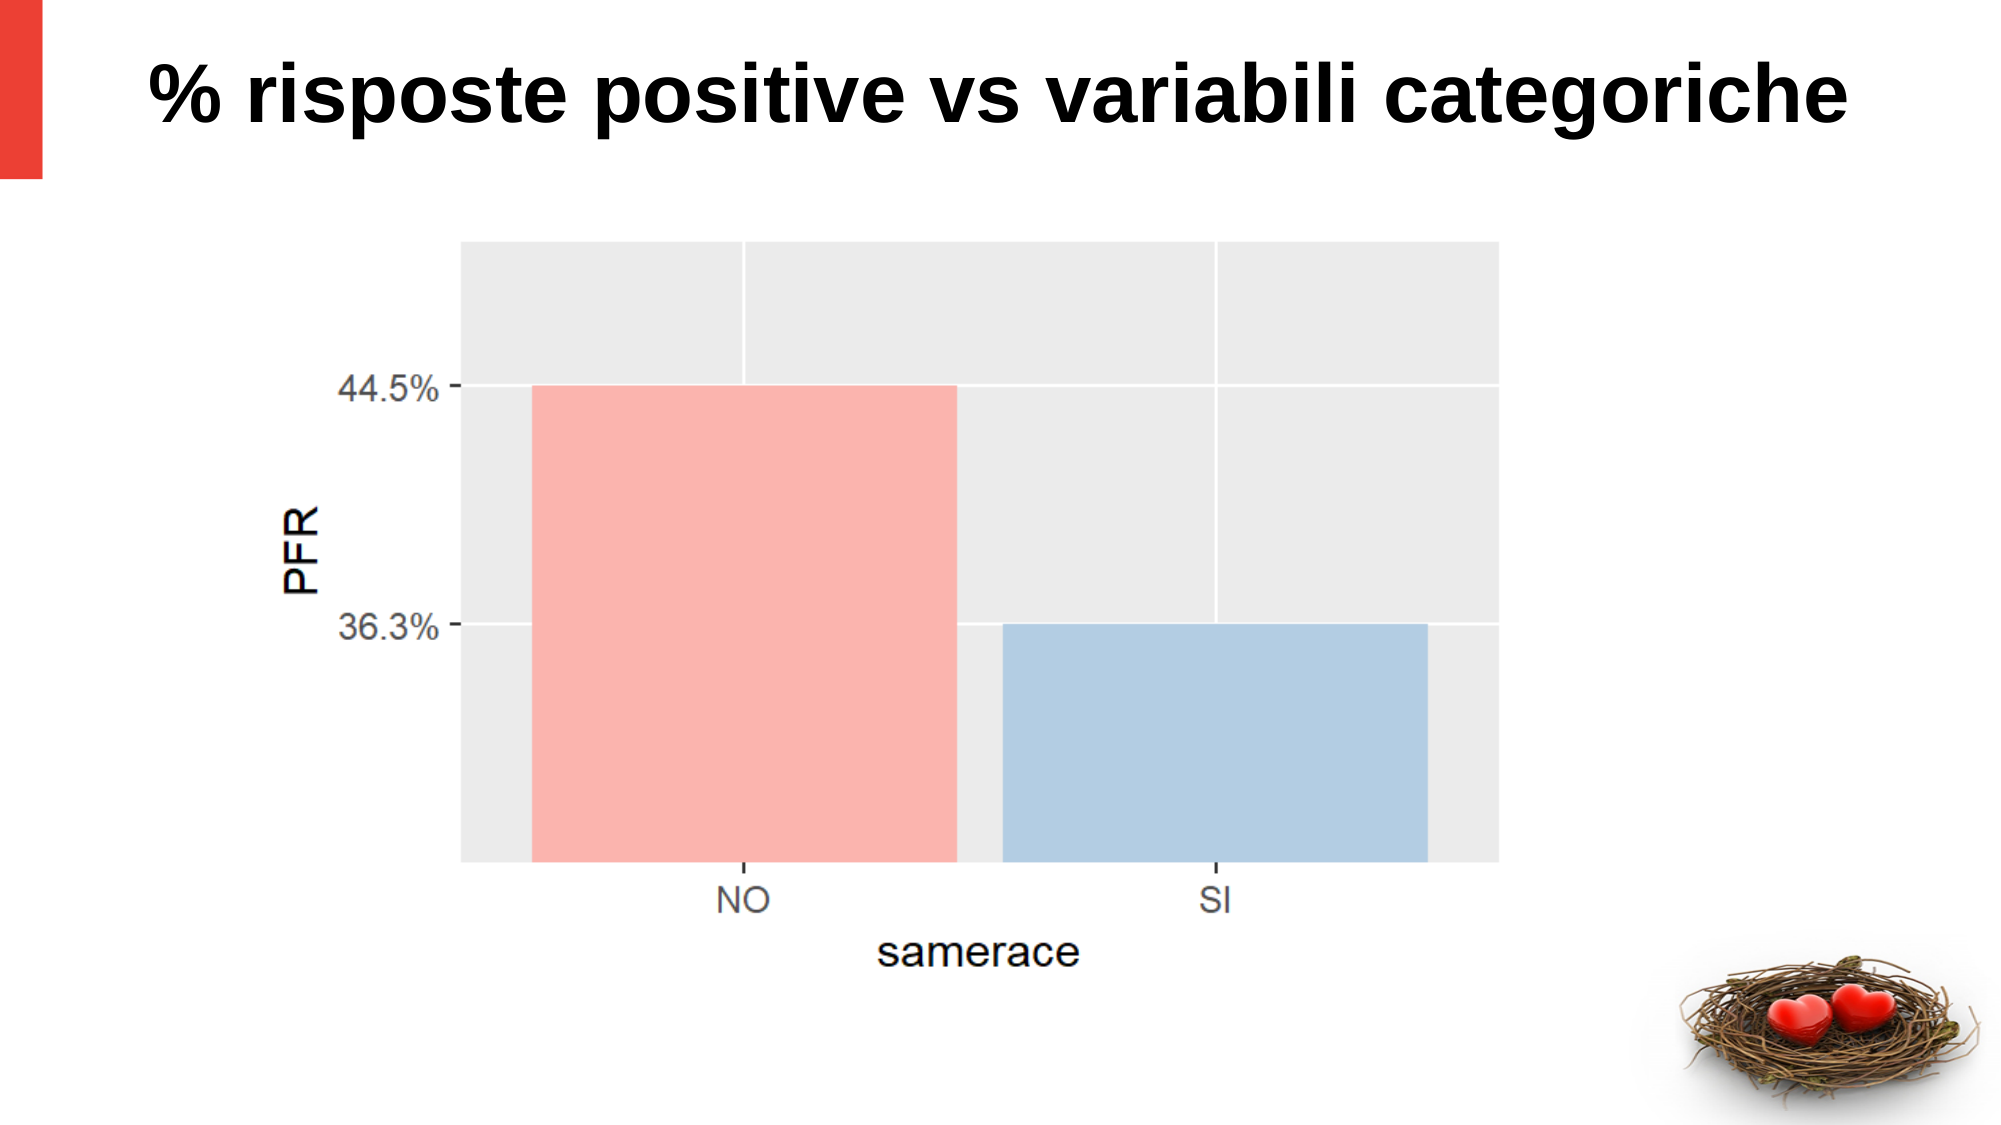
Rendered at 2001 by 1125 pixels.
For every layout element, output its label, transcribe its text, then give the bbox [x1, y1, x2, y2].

picture [0, 0, 2001, 1125]
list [259, 219, 1523, 1000]
title % risposte positive vs variabili categoriche [0, 2, 2000, 176]
